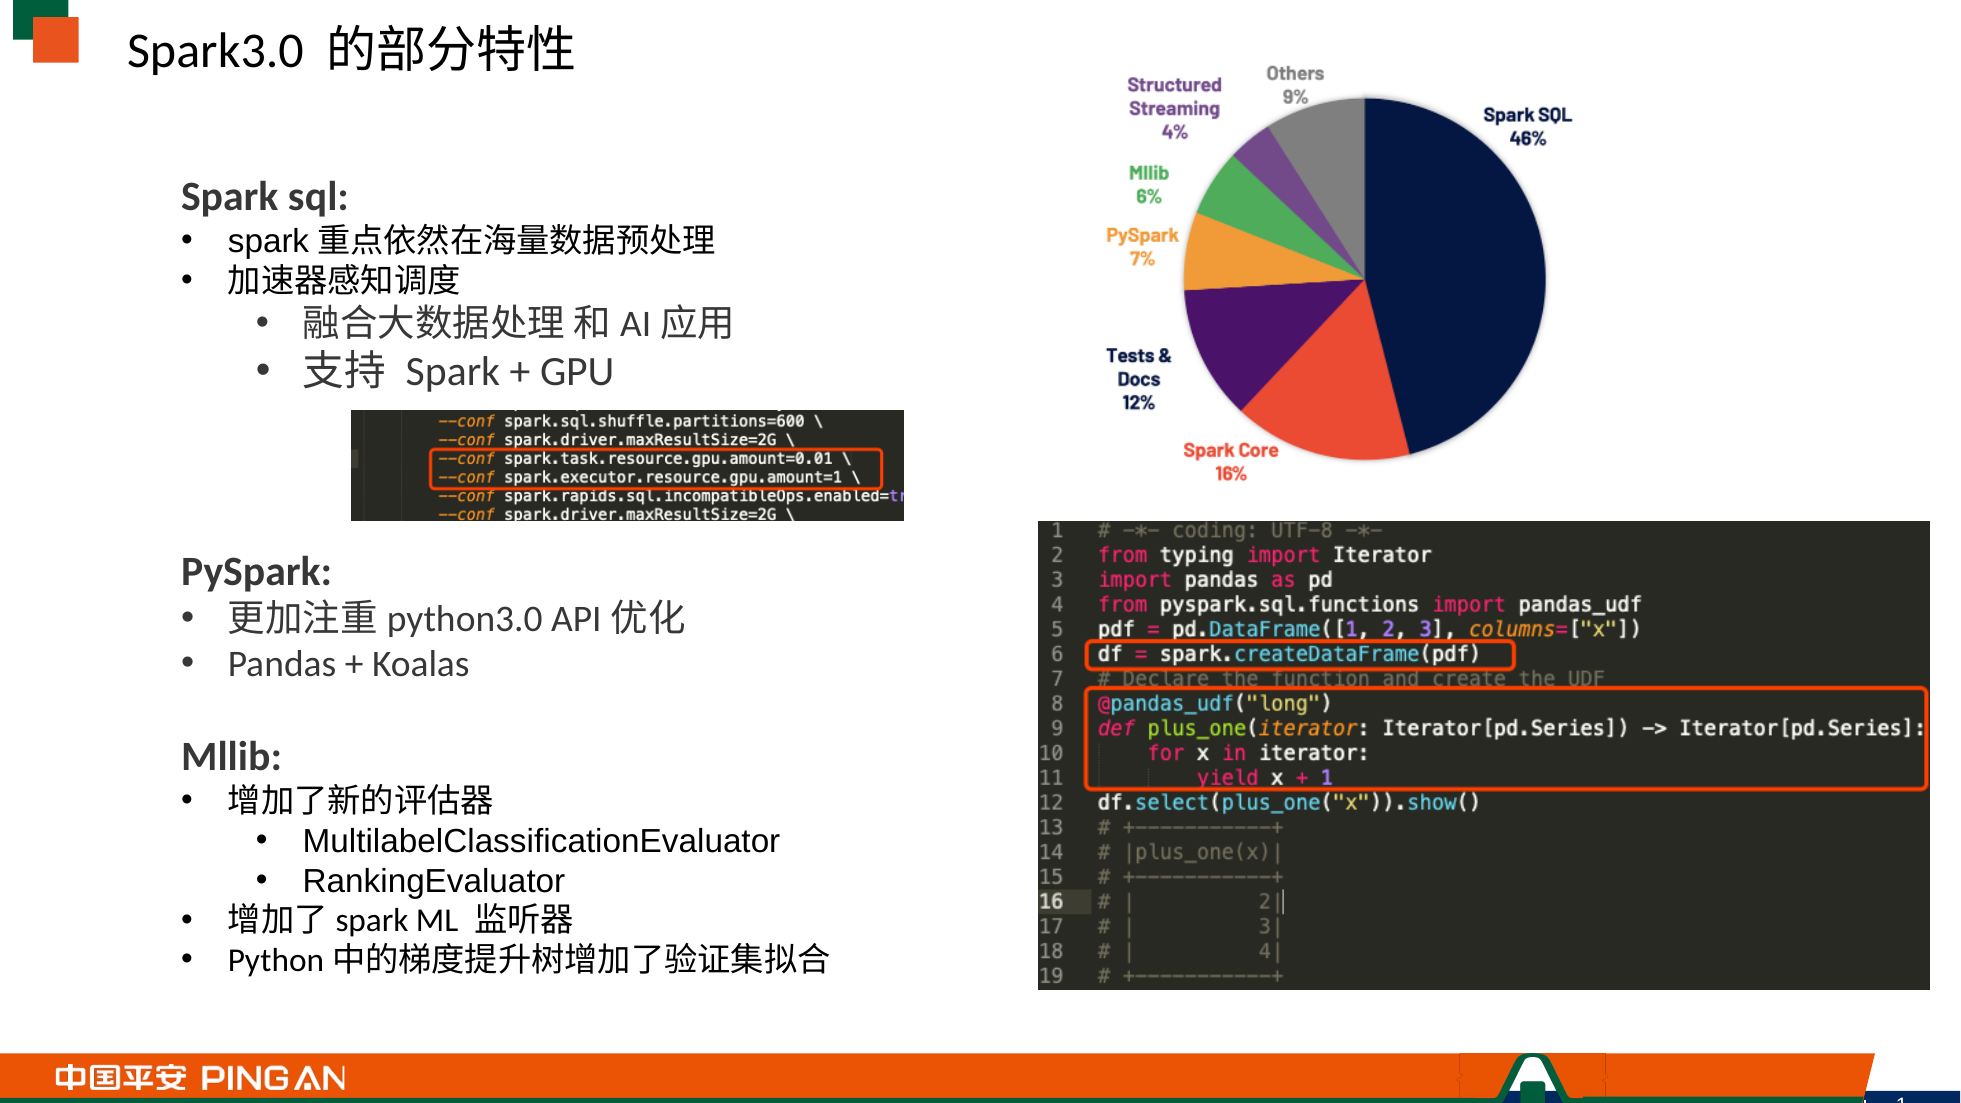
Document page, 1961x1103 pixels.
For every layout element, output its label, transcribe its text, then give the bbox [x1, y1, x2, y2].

text_box Spark sql: spark重点依然在海量数据预处理 加速器感知调度 融合大数据处理 和AI应用 支持 Spark + GPU PySpark: 更加注重python3.0 API优化 Pandas + Koalas Mllib: 增加了新的评估器 MultilabelClassificationEvaluator RankingEvaluator 增加了spark ML 监听器 Python中的梯度提升树增加了验证集拟合 [91, 161, 944, 986]
picture [1041, 47, 1665, 504]
text_box Spark3.0 的部分特性 [112, 9, 592, 85]
picture [351, 410, 905, 521]
picture [1037, 521, 1930, 990]
